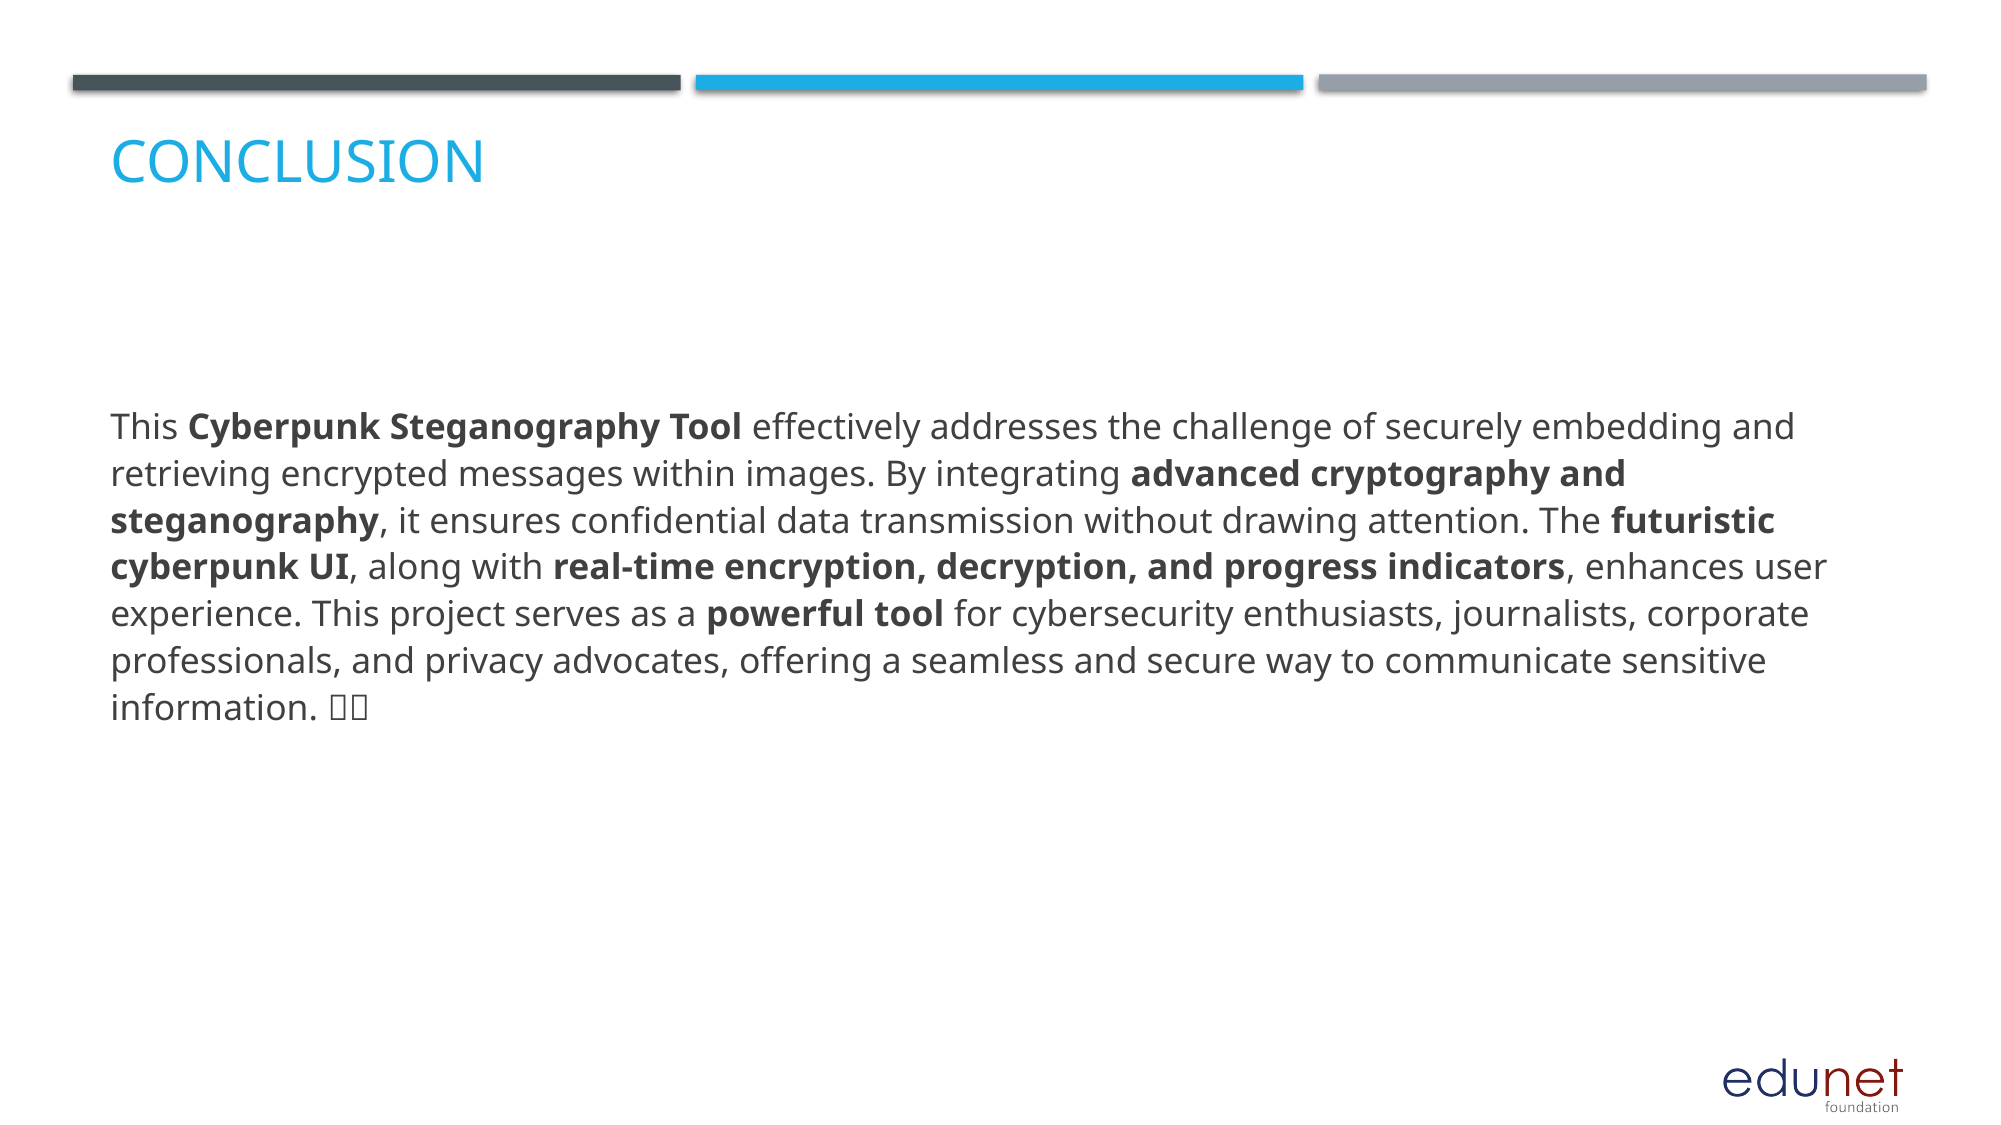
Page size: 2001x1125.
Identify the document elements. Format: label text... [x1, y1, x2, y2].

list This Cyberpunk Steganography Tool effectively addresses the challenge of securely embedding and retrieving encrypted messages within images. By integrating advanced cryptography and steganography, it ensures confidential data transmission without drawing attention. The futuristic cyberpunk UI, along with real-time encryption, decryption, and progress indicators, enhances user experience. This project serves as a powerful tool for cybersecurity enthusiasts, journalists, corporate professionals, and privacy advocates, offering a seamless and secure way to communicate sensitive information. 🚀🔐 [95, 213, 1905, 981]
title Conclusion [95, 115, 1905, 203]
picture [1719, 1056, 1905, 1116]
